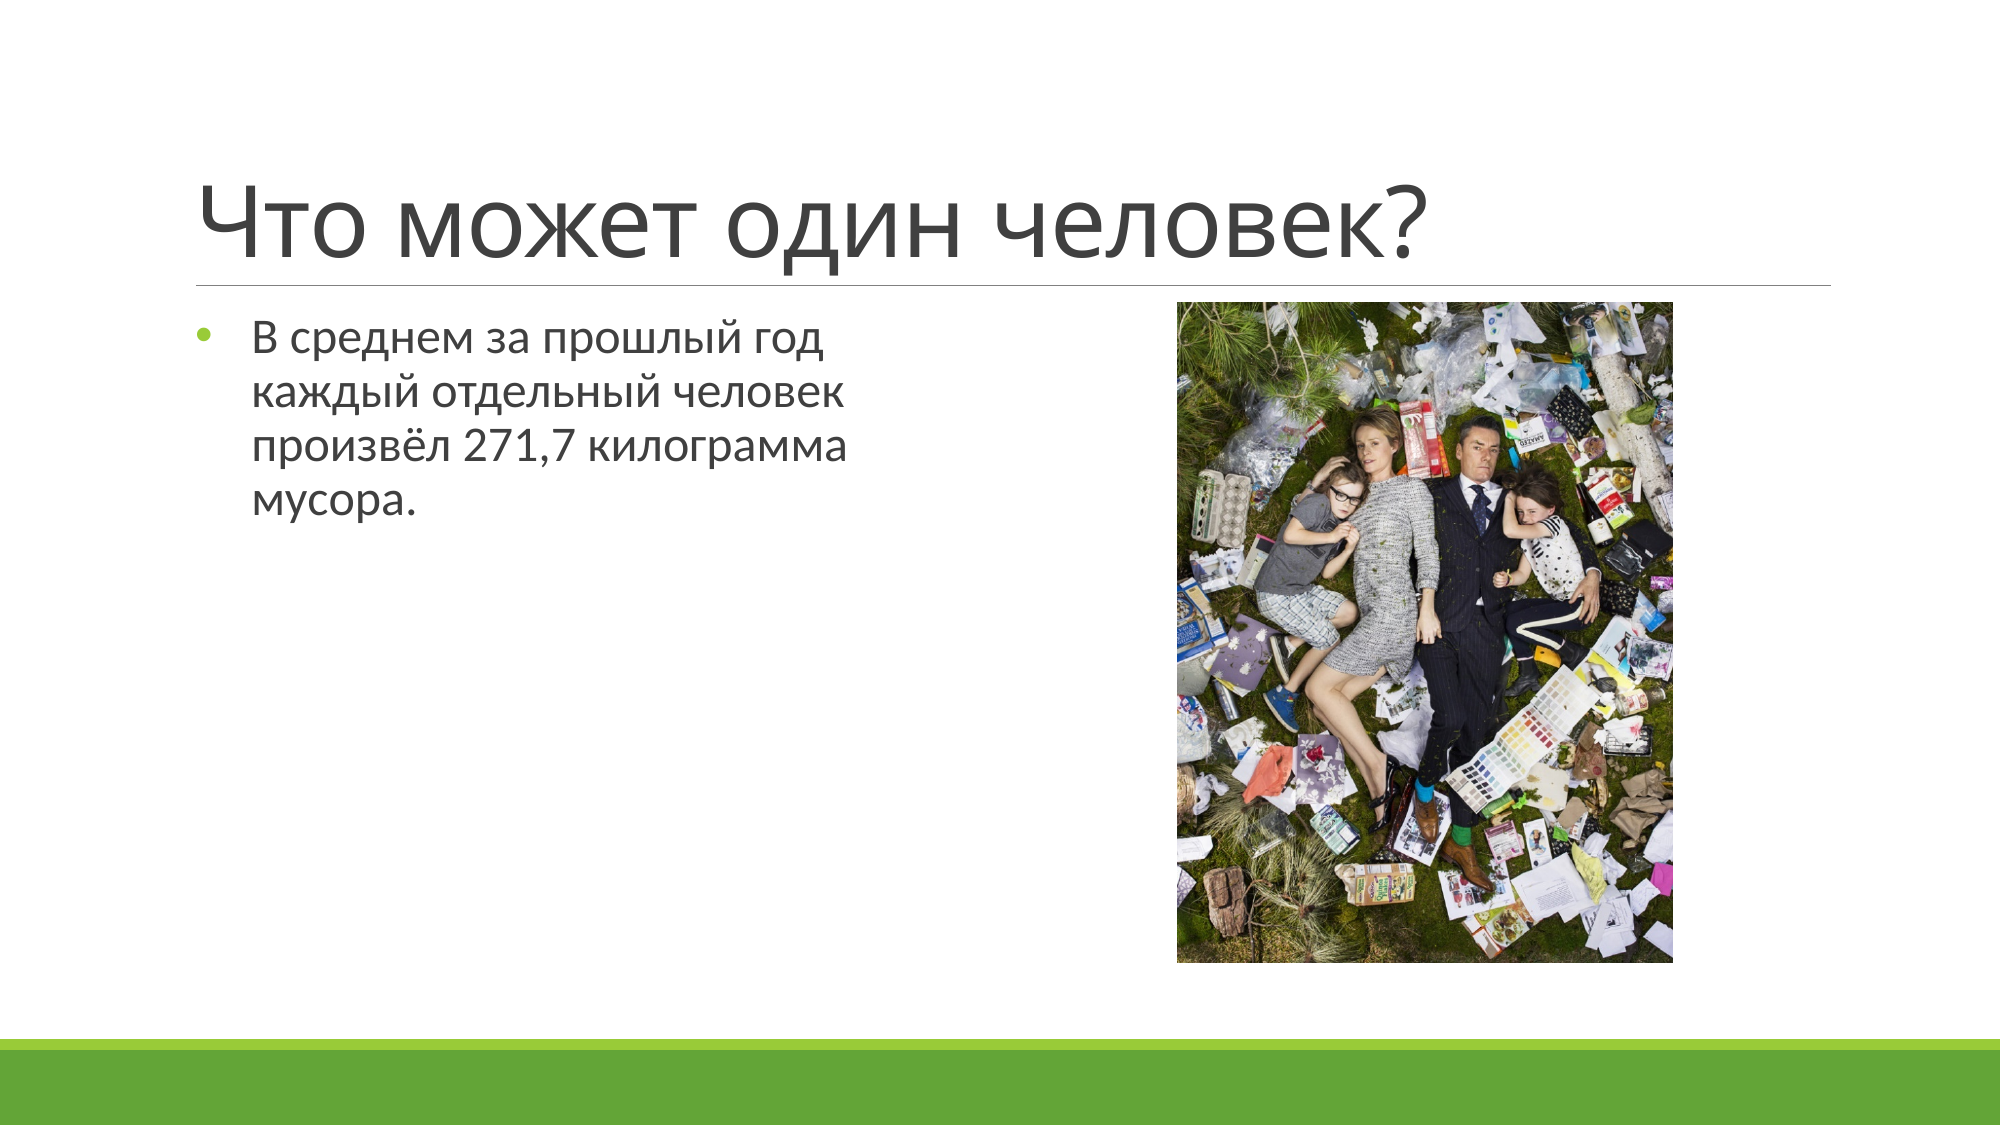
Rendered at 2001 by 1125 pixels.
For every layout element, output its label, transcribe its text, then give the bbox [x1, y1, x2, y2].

title Что может один человек? [180, 47, 1830, 285]
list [1177, 302, 1673, 964]
list В среднем за прошлый год каждый отдельный человек произвёл 271,7 килограмма мусора. [180, 302, 990, 963]
